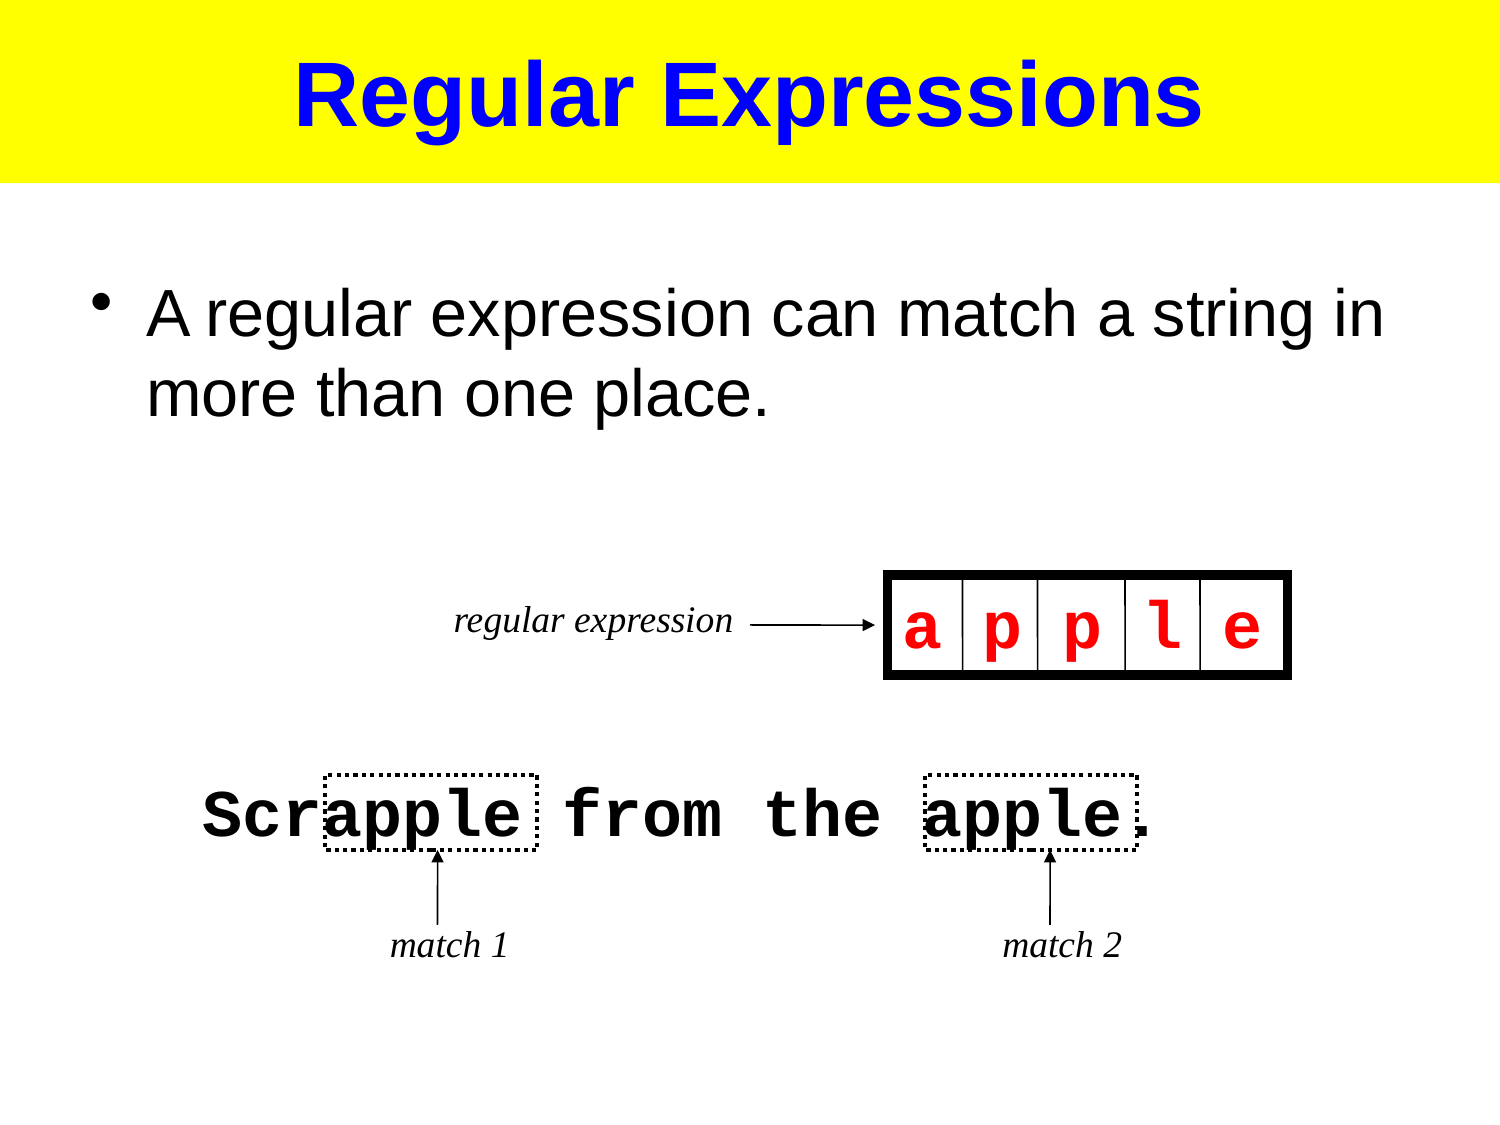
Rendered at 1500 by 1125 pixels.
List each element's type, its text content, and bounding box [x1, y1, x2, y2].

text_box [963, 670, 1037, 675]
text_box [324, 774, 538, 850]
text_box regular expression [438, 587, 749, 648]
text_box a p p l e [1038, 574, 1125, 670]
text_box a p p l e [1201, 574, 1288, 670]
text_box [924, 774, 1138, 850]
text_box a p p l e [963, 574, 1037, 670]
text_box [1201, 670, 1288, 675]
title Regular Expressions [0, 0, 1500, 184]
text_box match 2 [987, 912, 1138, 973]
list A regular expression can match a string in more than one place. [75, 262, 1425, 455]
text_box [1126, 670, 1200, 675]
text_box match 1 [375, 912, 525, 973]
text_box [887, 670, 962, 675]
text_box [749, 618, 875, 632]
text_box [1038, 670, 1125, 675]
text_box a p p l e [887, 574, 962, 670]
text_box Scrapple from the apple. [187, 762, 1200, 858]
text_box [1043, 849, 1057, 925]
text_box [431, 849, 444, 925]
text_box a p p l e [1126, 574, 1200, 670]
